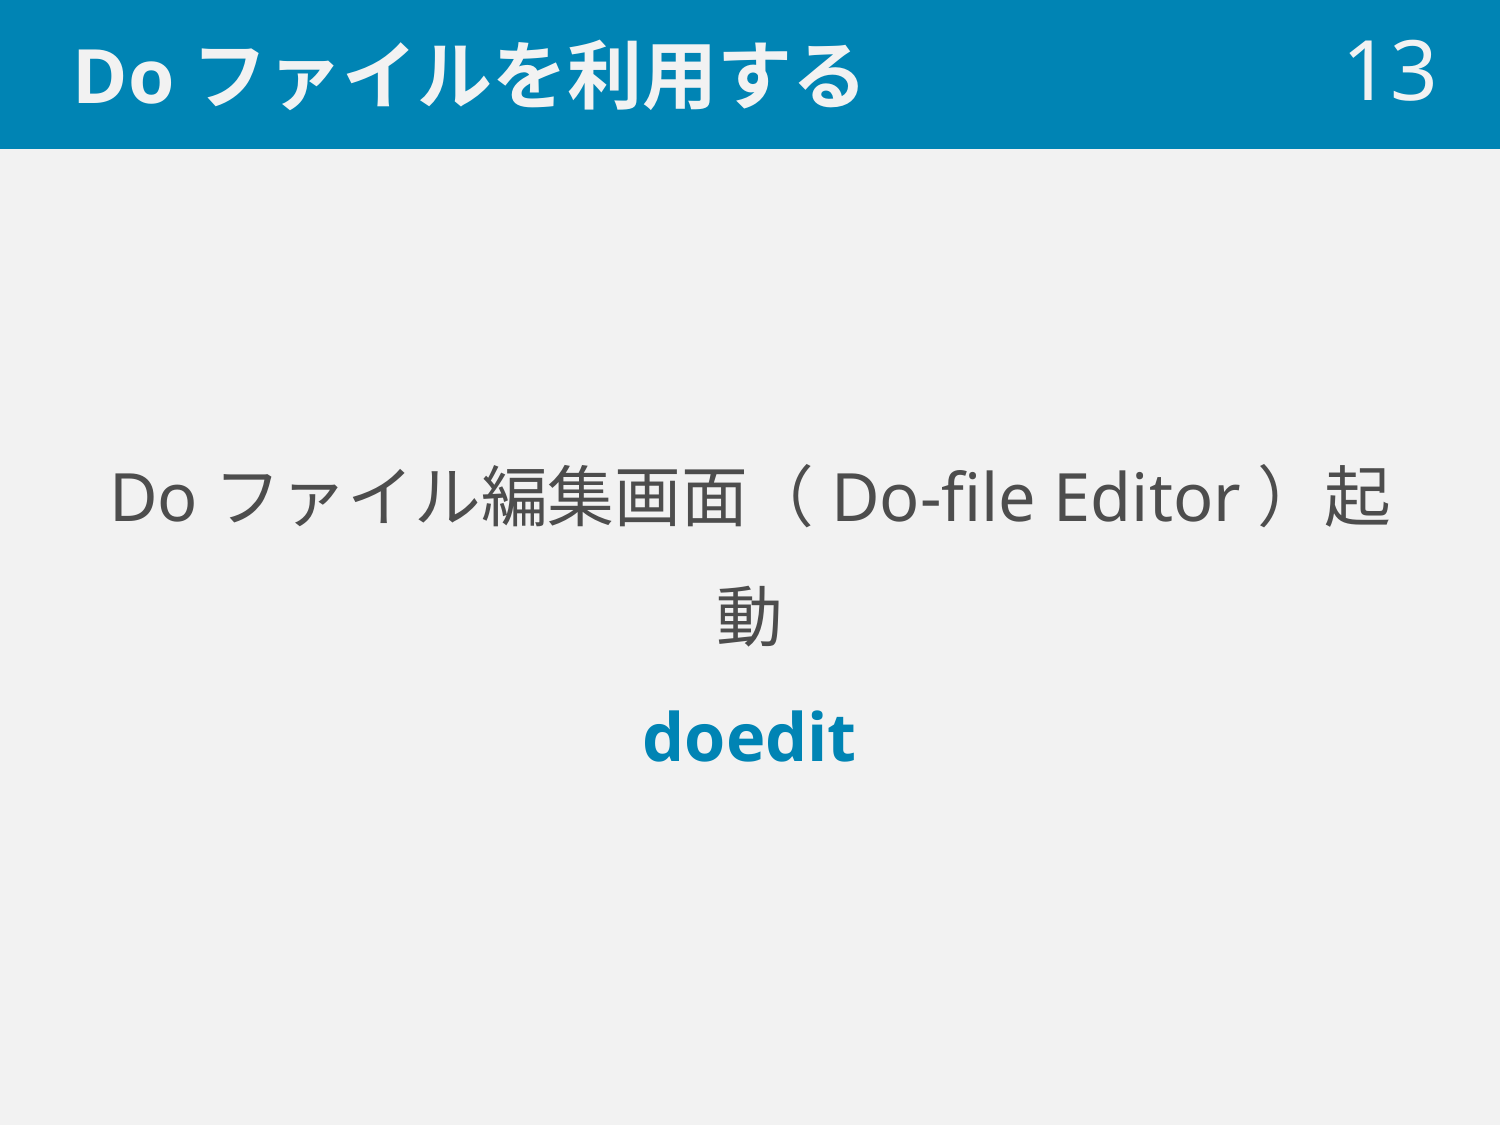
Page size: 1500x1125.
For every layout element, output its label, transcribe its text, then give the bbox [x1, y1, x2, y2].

list Doファイル編集画面（Do-file Editor）起動 doedit [75, 184, 1425, 1005]
title Doファイルを利用する [0, 0, 1500, 149]
slide_number 13 [1162, 26, 1454, 121]
